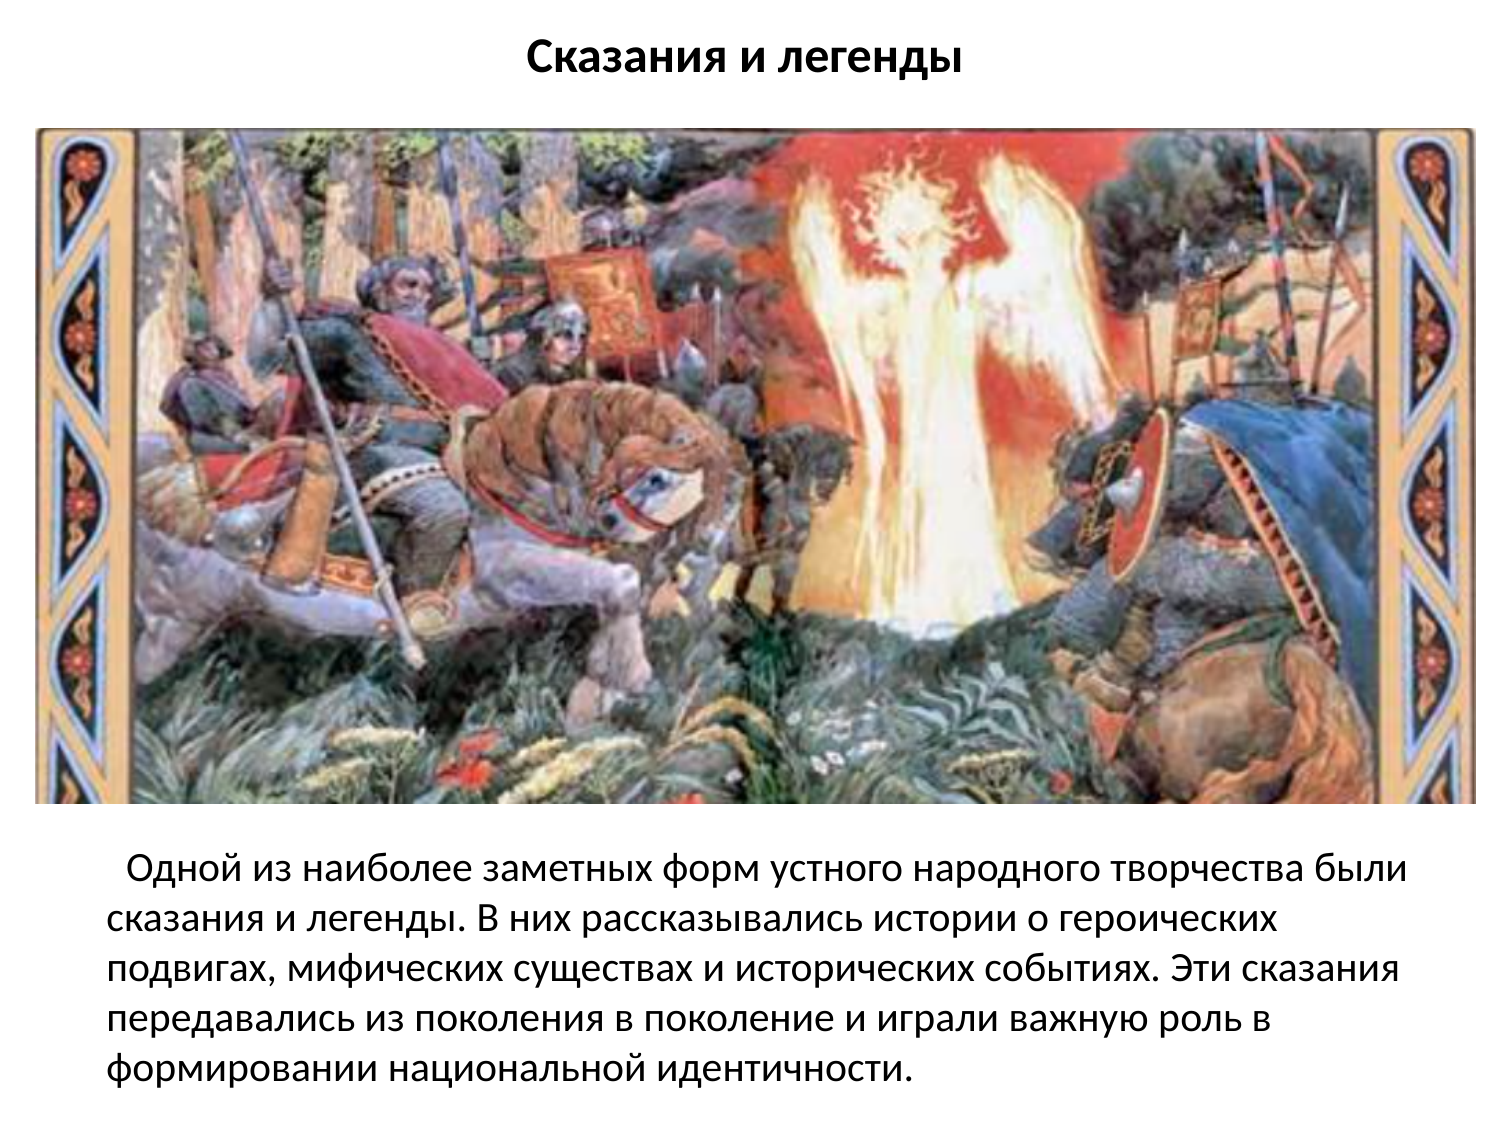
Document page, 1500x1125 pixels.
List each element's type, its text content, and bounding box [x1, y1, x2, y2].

picture [34, 128, 1477, 805]
list Одной из наиболее заметных форм устного народного творчества были сказания и легенды. В них рассказывались истории о героических подвигах, мифических существах и исторических событиях. Эти сказания передавались из поколения в поколение и играли важную роль в формировании национальной идентичности. [35, 832, 1456, 1125]
title Сказания и легенды [70, 0, 1421, 106]
